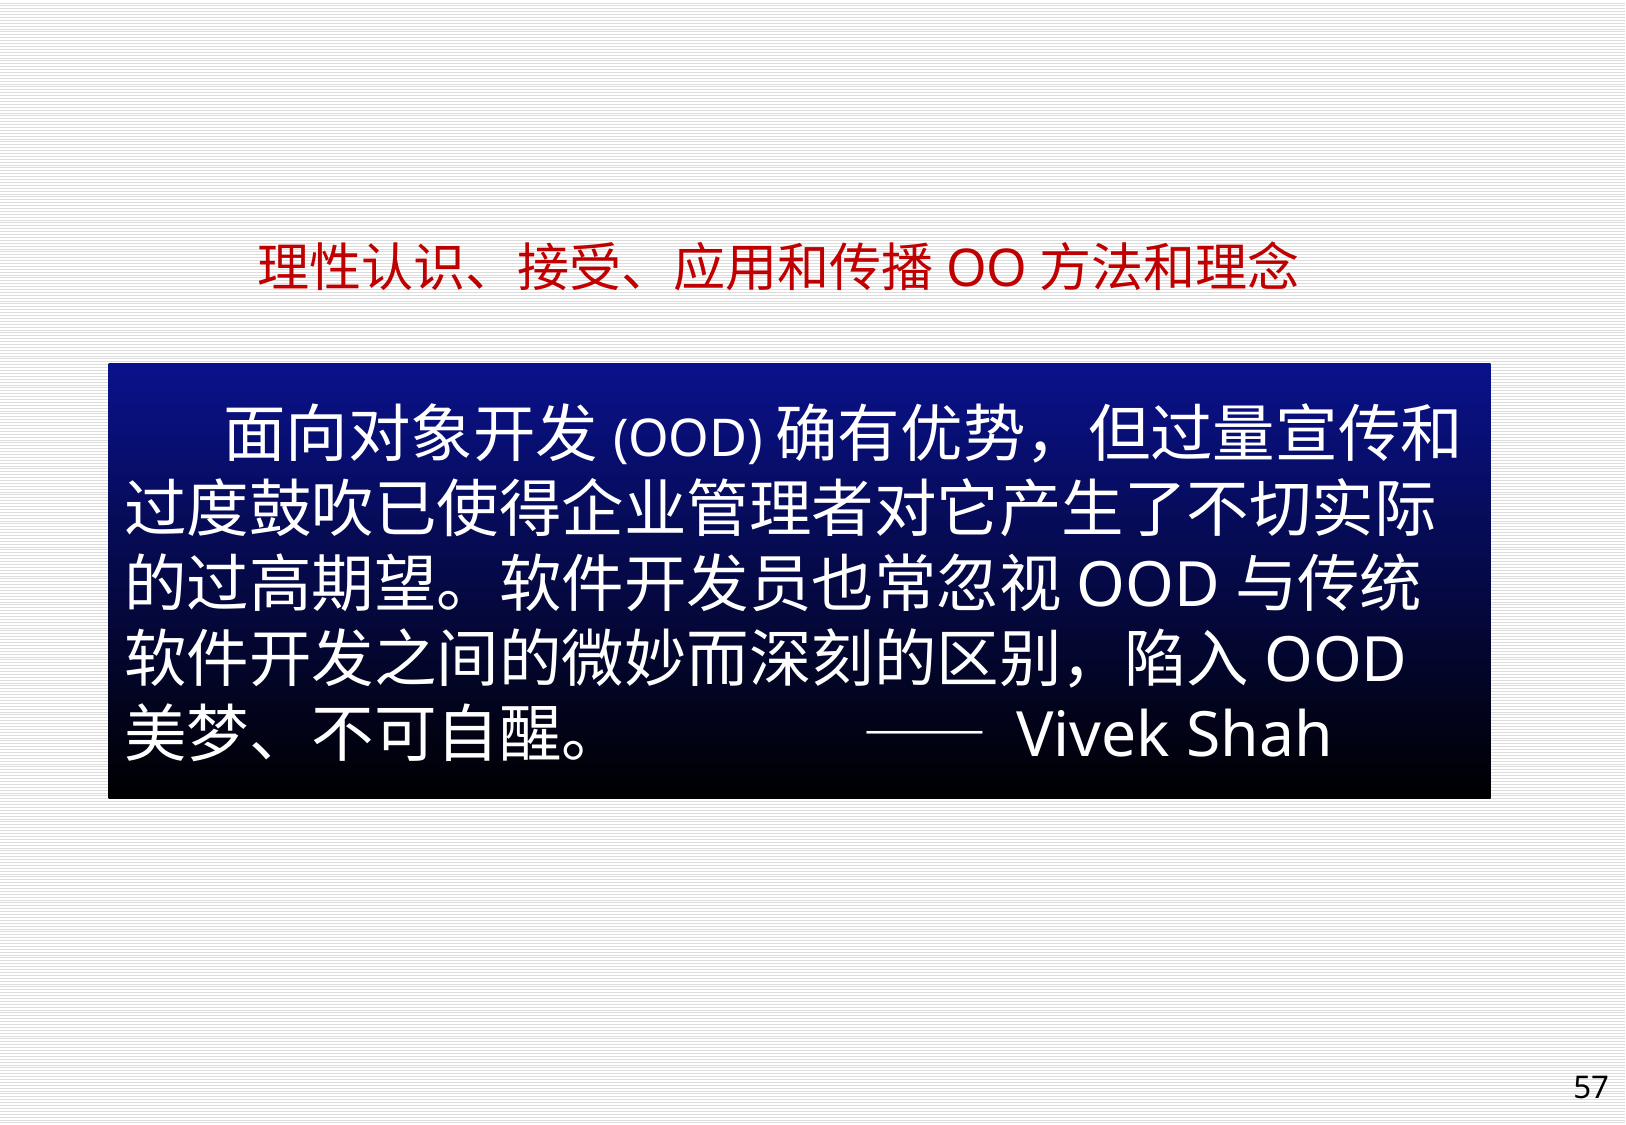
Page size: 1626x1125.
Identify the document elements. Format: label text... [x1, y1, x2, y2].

slide_number 57 [1522, 1058, 1625, 1119]
text_box 理性认识、接受、应用和传播OO方法和理念 [241, 226, 1316, 305]
title 面向对象开发(OOD)确有优势，但过量宣传和过度鼓吹已使得企业管理者对它产生了不切实际的过高期望。软件开发员也常忽视OOD与传统软件开发之间的微妙而深刻的区别，陷入OOD美梦、不可自醒。 —— Vivek Shah [108, 363, 1491, 799]
